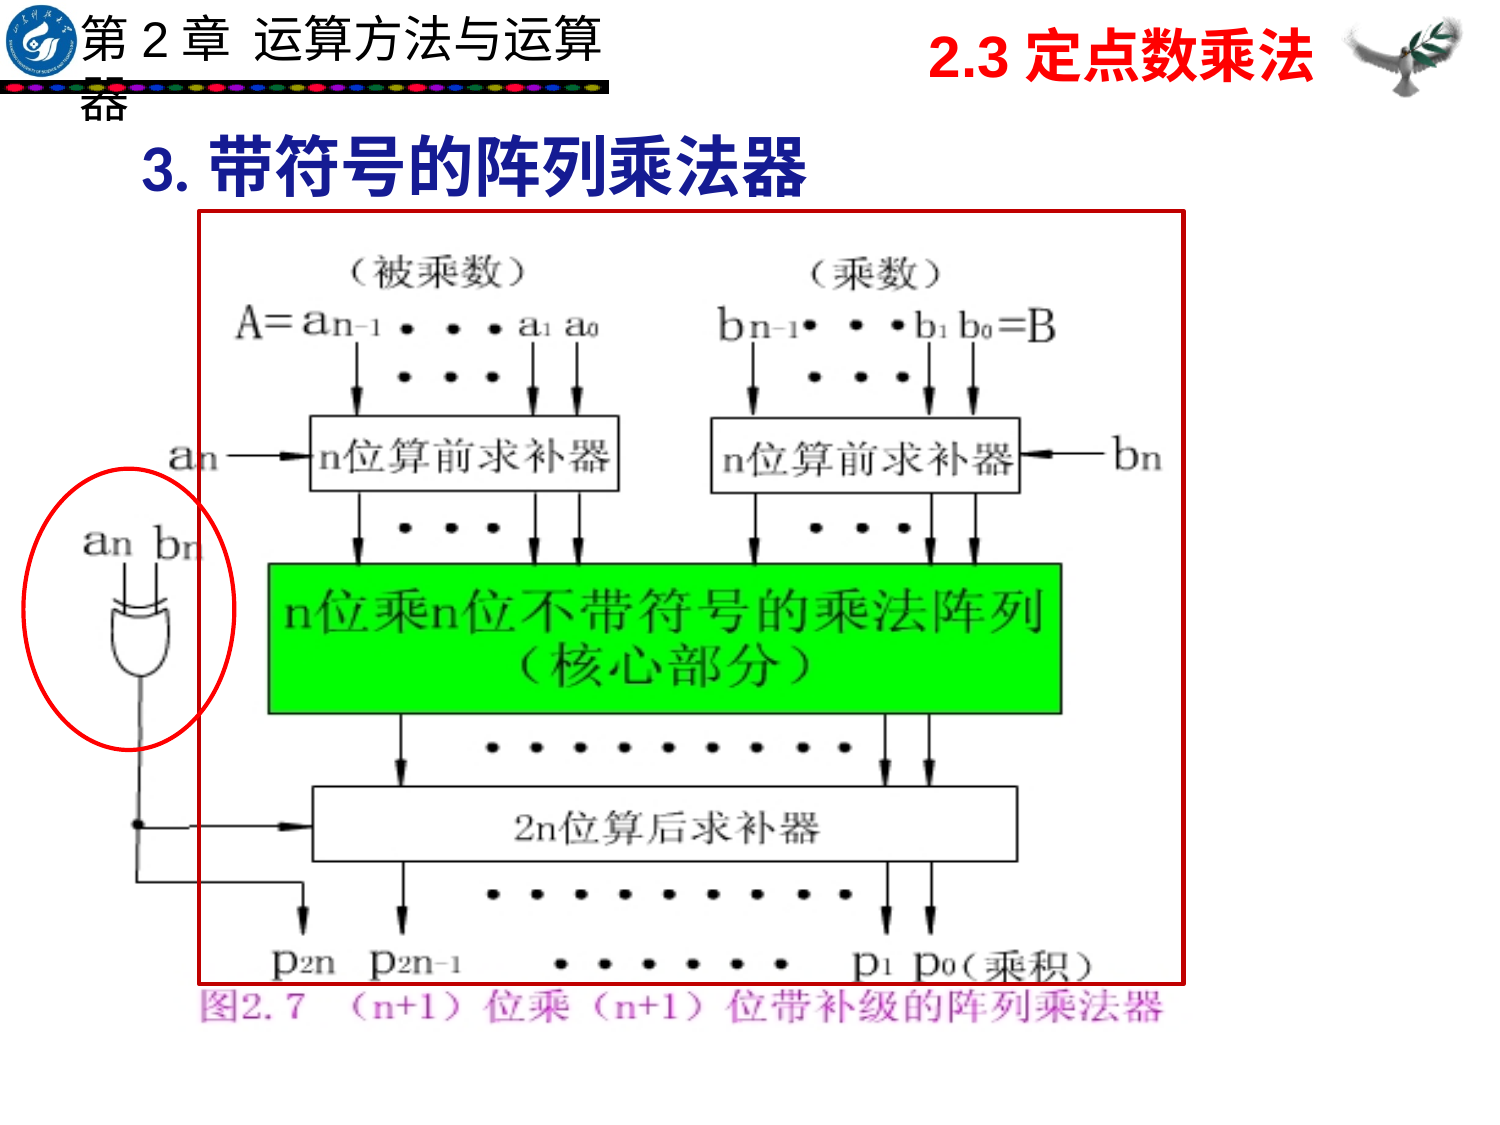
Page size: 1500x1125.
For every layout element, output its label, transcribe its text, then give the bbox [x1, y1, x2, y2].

text_box 2.3定点数乘法 [914, 11, 1372, 97]
text_box [21, 508, 53, 711]
picture [0, 0, 609, 94]
picture [58, 198, 1430, 1067]
text_box 3.带符号的阵列乘法器 [125, 117, 839, 197]
picture [1312, 0, 1500, 134]
